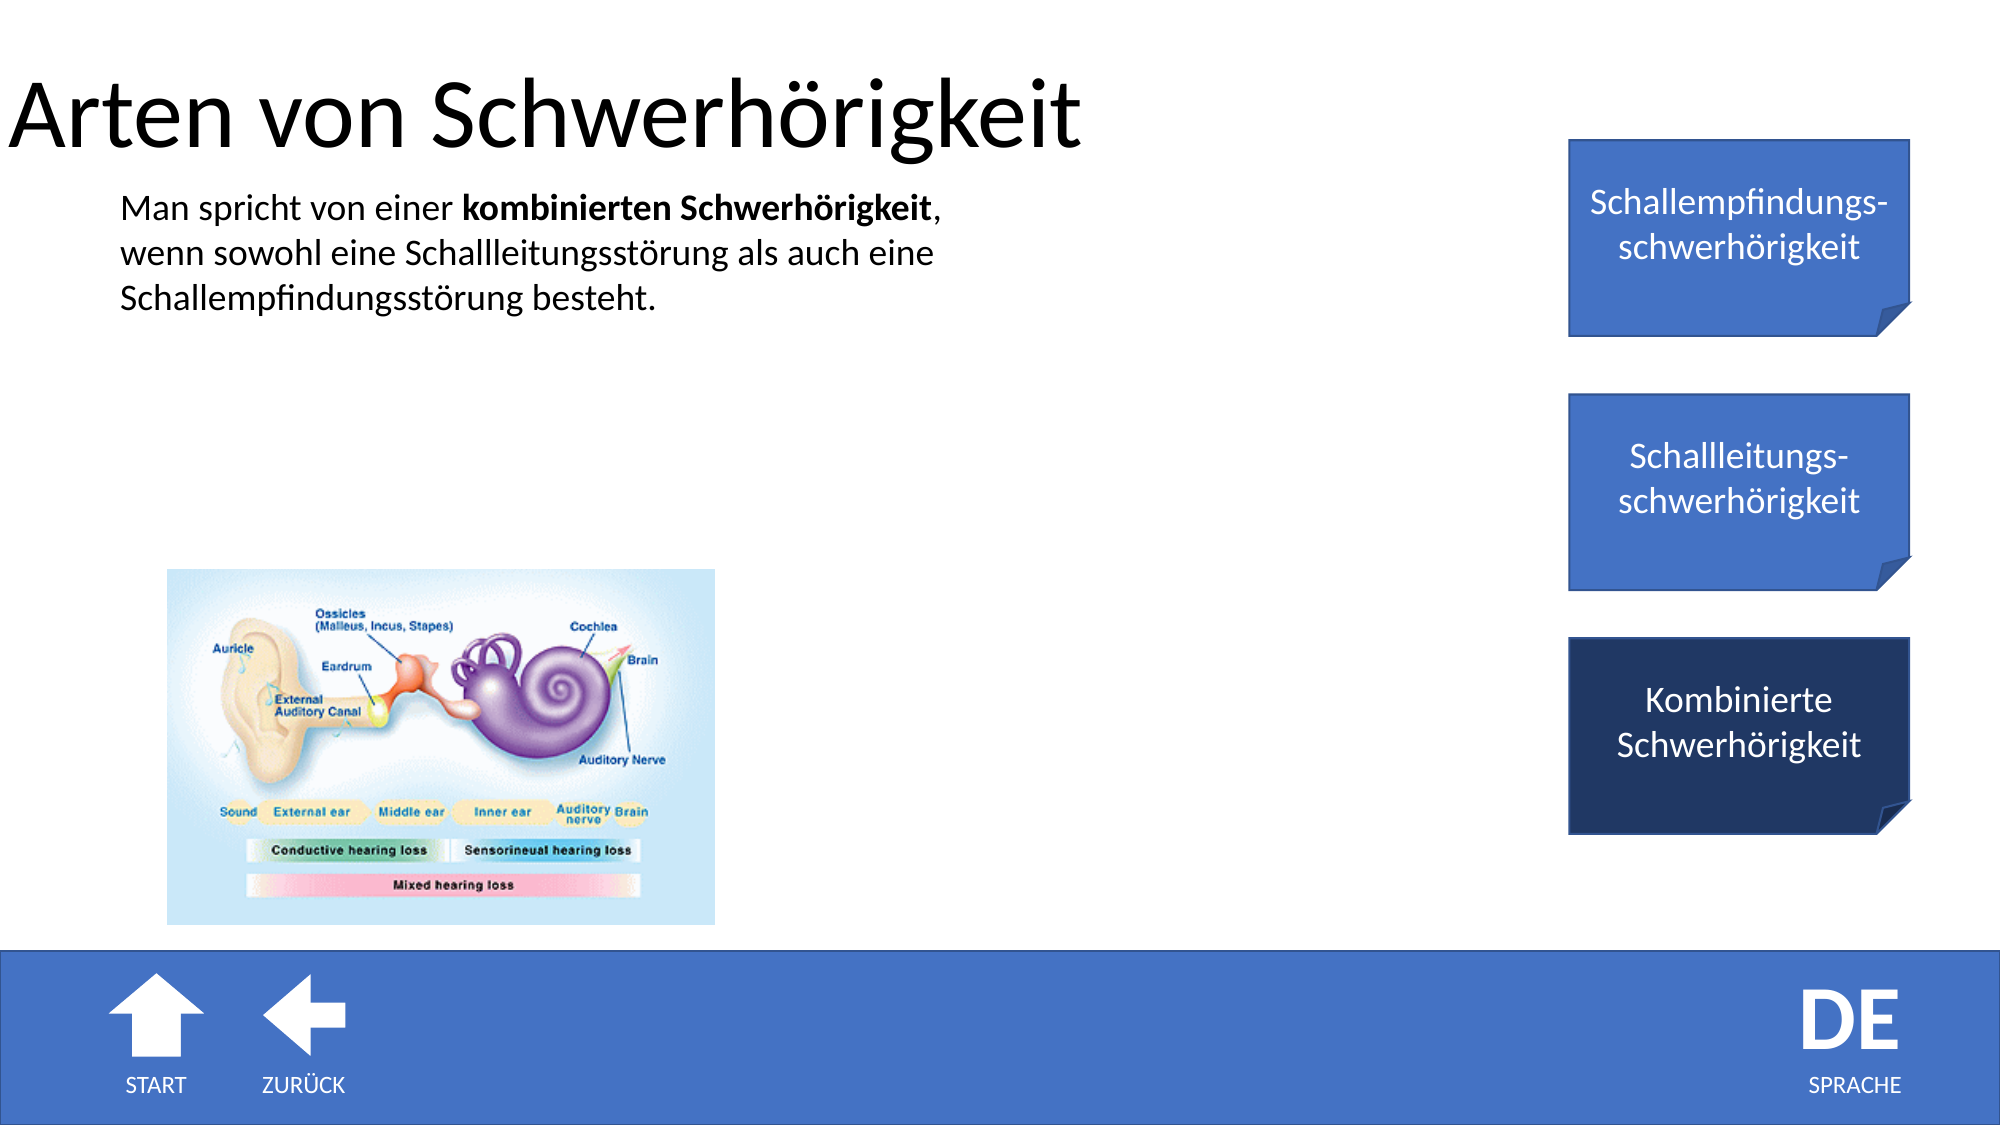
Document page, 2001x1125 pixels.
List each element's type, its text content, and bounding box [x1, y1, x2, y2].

text_box Kombinierte Schwerhörigkeit [1568, 637, 1913, 835]
text_box Schallleitungs-schwerhörigkeit [1568, 393, 1913, 592]
picture [167, 569, 715, 925]
text_box Arten von Schwerhörigkeit [0, 39, 1099, 175]
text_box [0, 951, 2000, 1125]
text_box Man spricht von einer kombinierten Schwerhörigkeit, wenn sowohl eine Schallleitungsstörung als auch eine Schallempfindungsstörung besteht. [105, 175, 980, 371]
text_box Schallempfindungs-schwerhörigkeit [1568, 139, 1913, 337]
